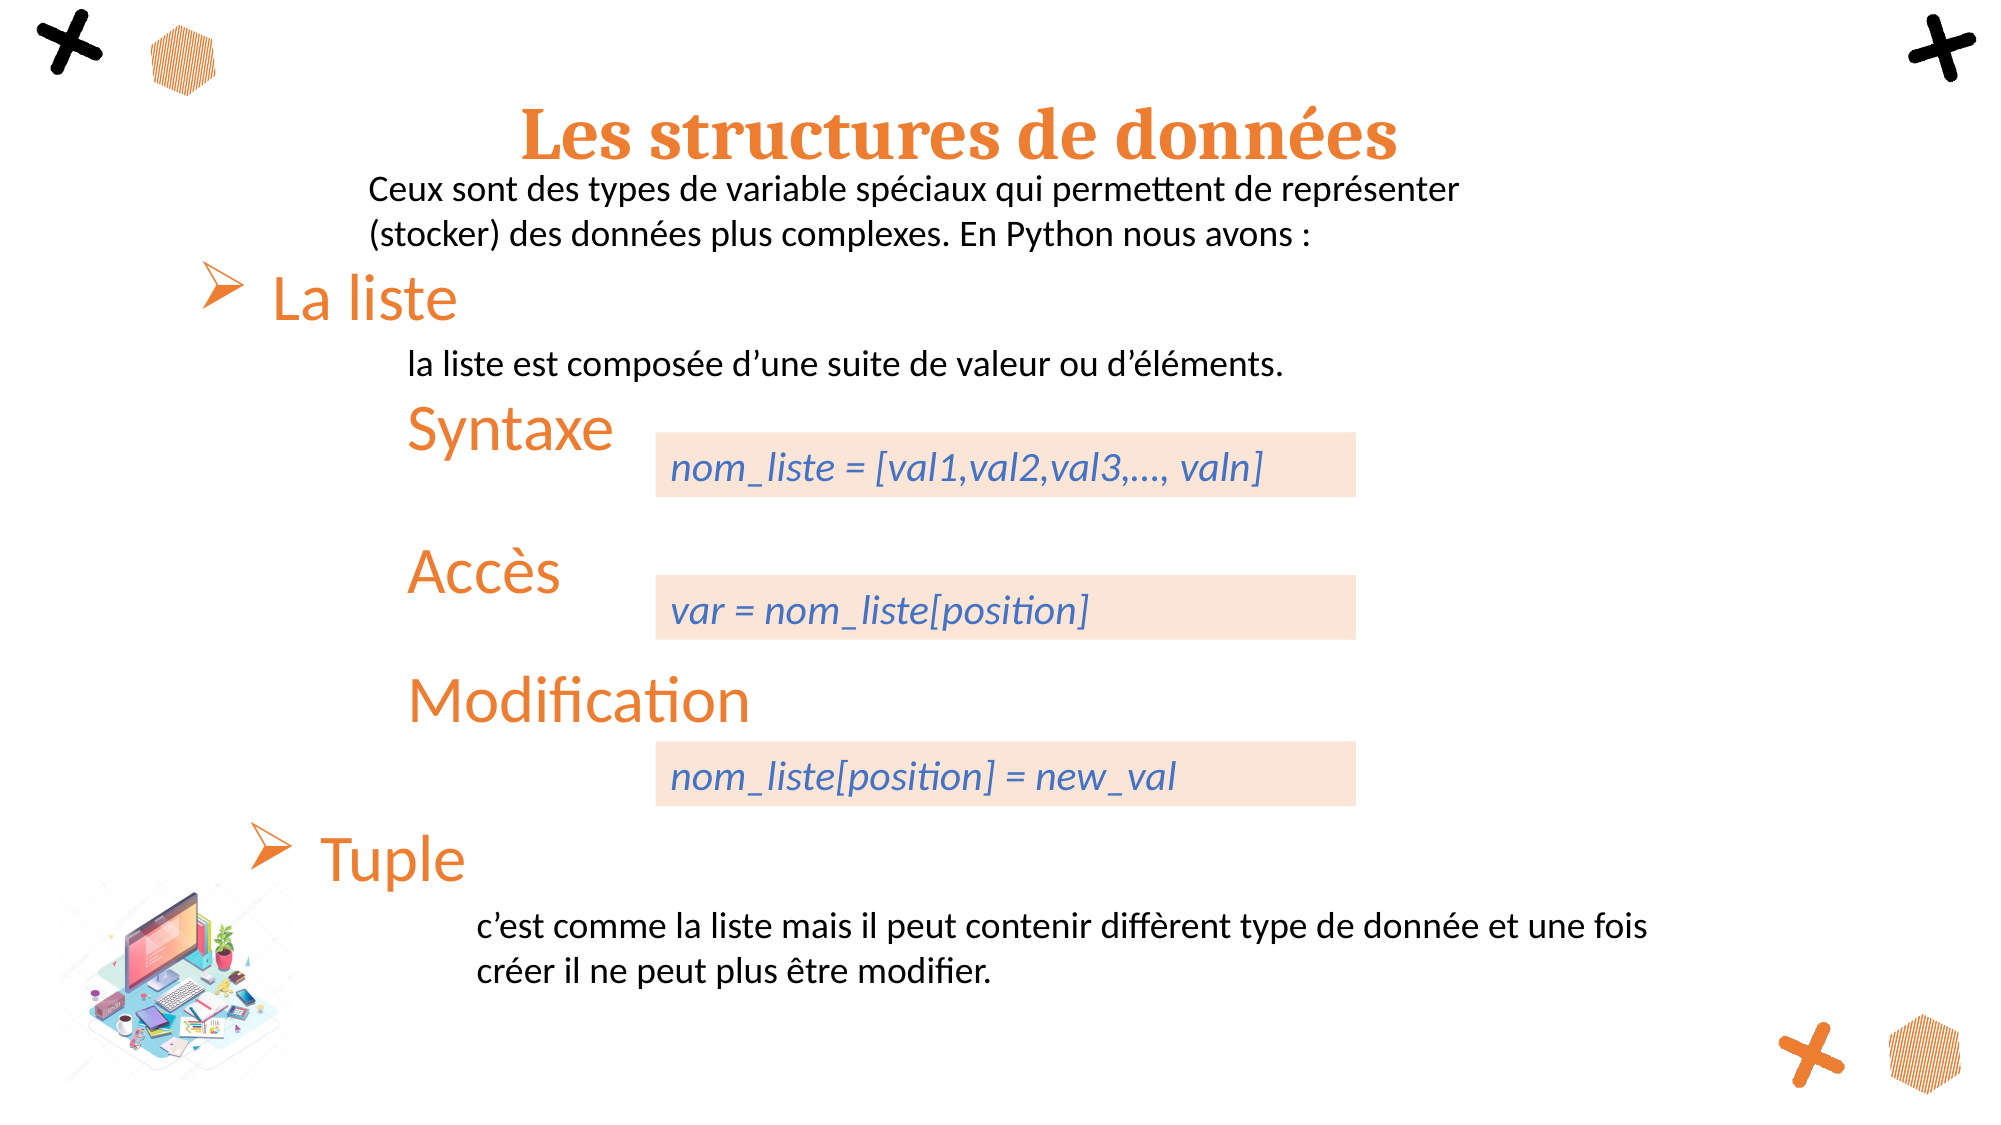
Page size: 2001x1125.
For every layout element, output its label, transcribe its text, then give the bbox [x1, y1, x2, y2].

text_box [1884, 1019, 1966, 1090]
text_box Les structures de données [505, 32, 1507, 156]
text_box nom_liste = [val1,val2,val3,…, valn] [655, 432, 1356, 498]
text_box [147, 29, 219, 92]
text_box Syntaxe [392, 376, 656, 472]
text_box La liste [182, 245, 518, 341]
text_box c’est comme la liste mais il peut contenir diffèrent type de donnée et une fois créer il ne peut plus être modifier. [461, 893, 1676, 999]
picture [1898, 4, 1986, 91]
text_box nom_liste[position] = new_val [655, 741, 1356, 807]
text_box la liste est composée d’une suite de valeur ou d’éléments. [392, 331, 1344, 392]
picture [61, 878, 293, 1081]
picture [1765, 1008, 1858, 1101]
text_box Modification [392, 648, 876, 743]
text_box Ceux sont des types de variable spéciaux qui permettent de représenter (stocker) des données plus complexes. En Python nous avons : [354, 156, 1568, 262]
text_box Tuple [230, 806, 518, 902]
picture [23, 0, 116, 88]
text_box Accès [392, 519, 656, 614]
text_box var = nom_liste[position] [655, 575, 1356, 640]
